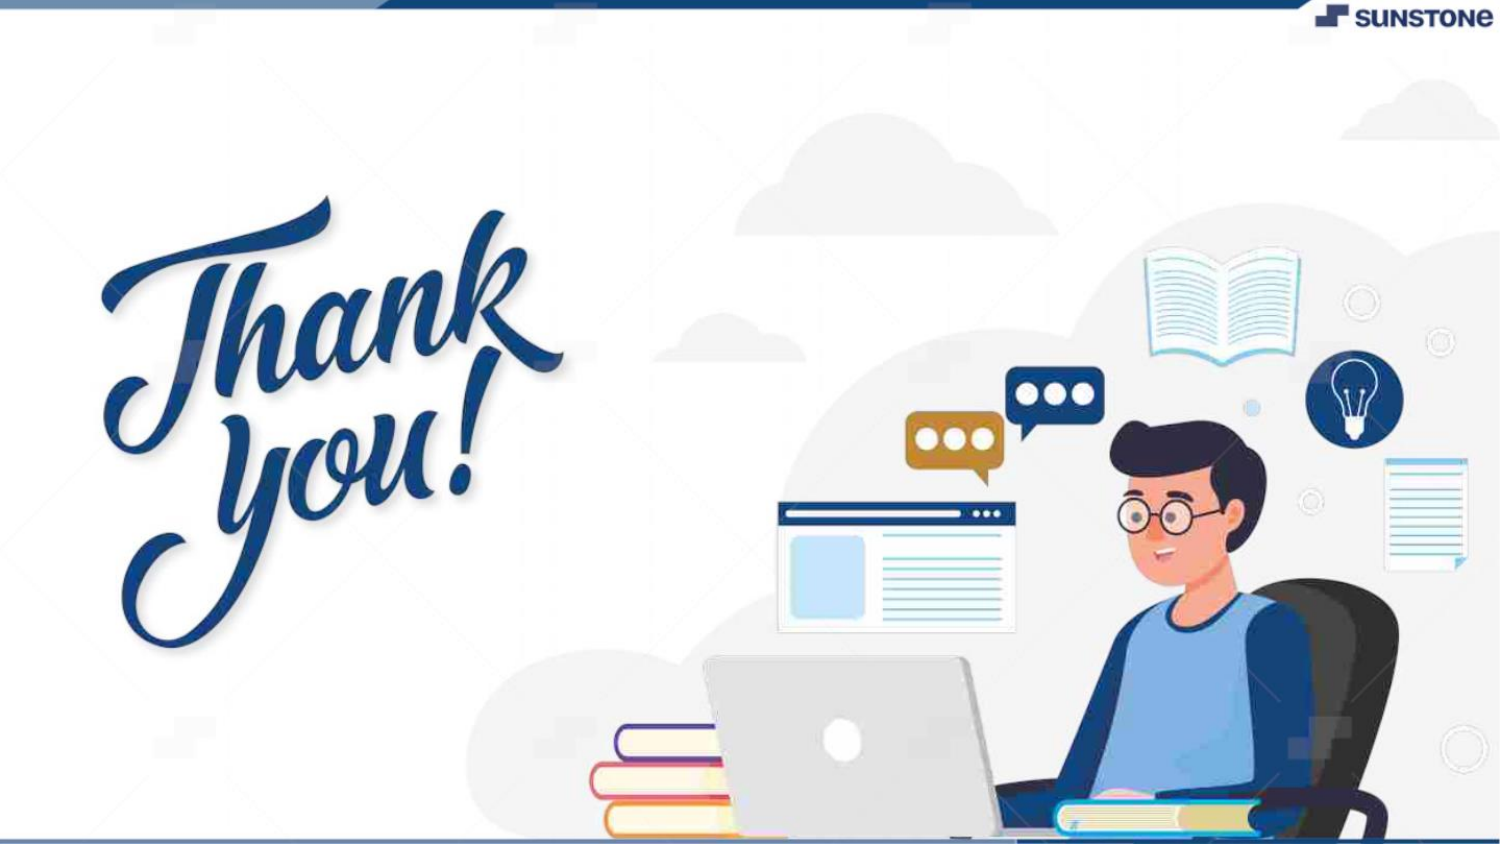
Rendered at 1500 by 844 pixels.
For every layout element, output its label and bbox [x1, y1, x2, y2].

text_box [0, 0, 1500, 844]
